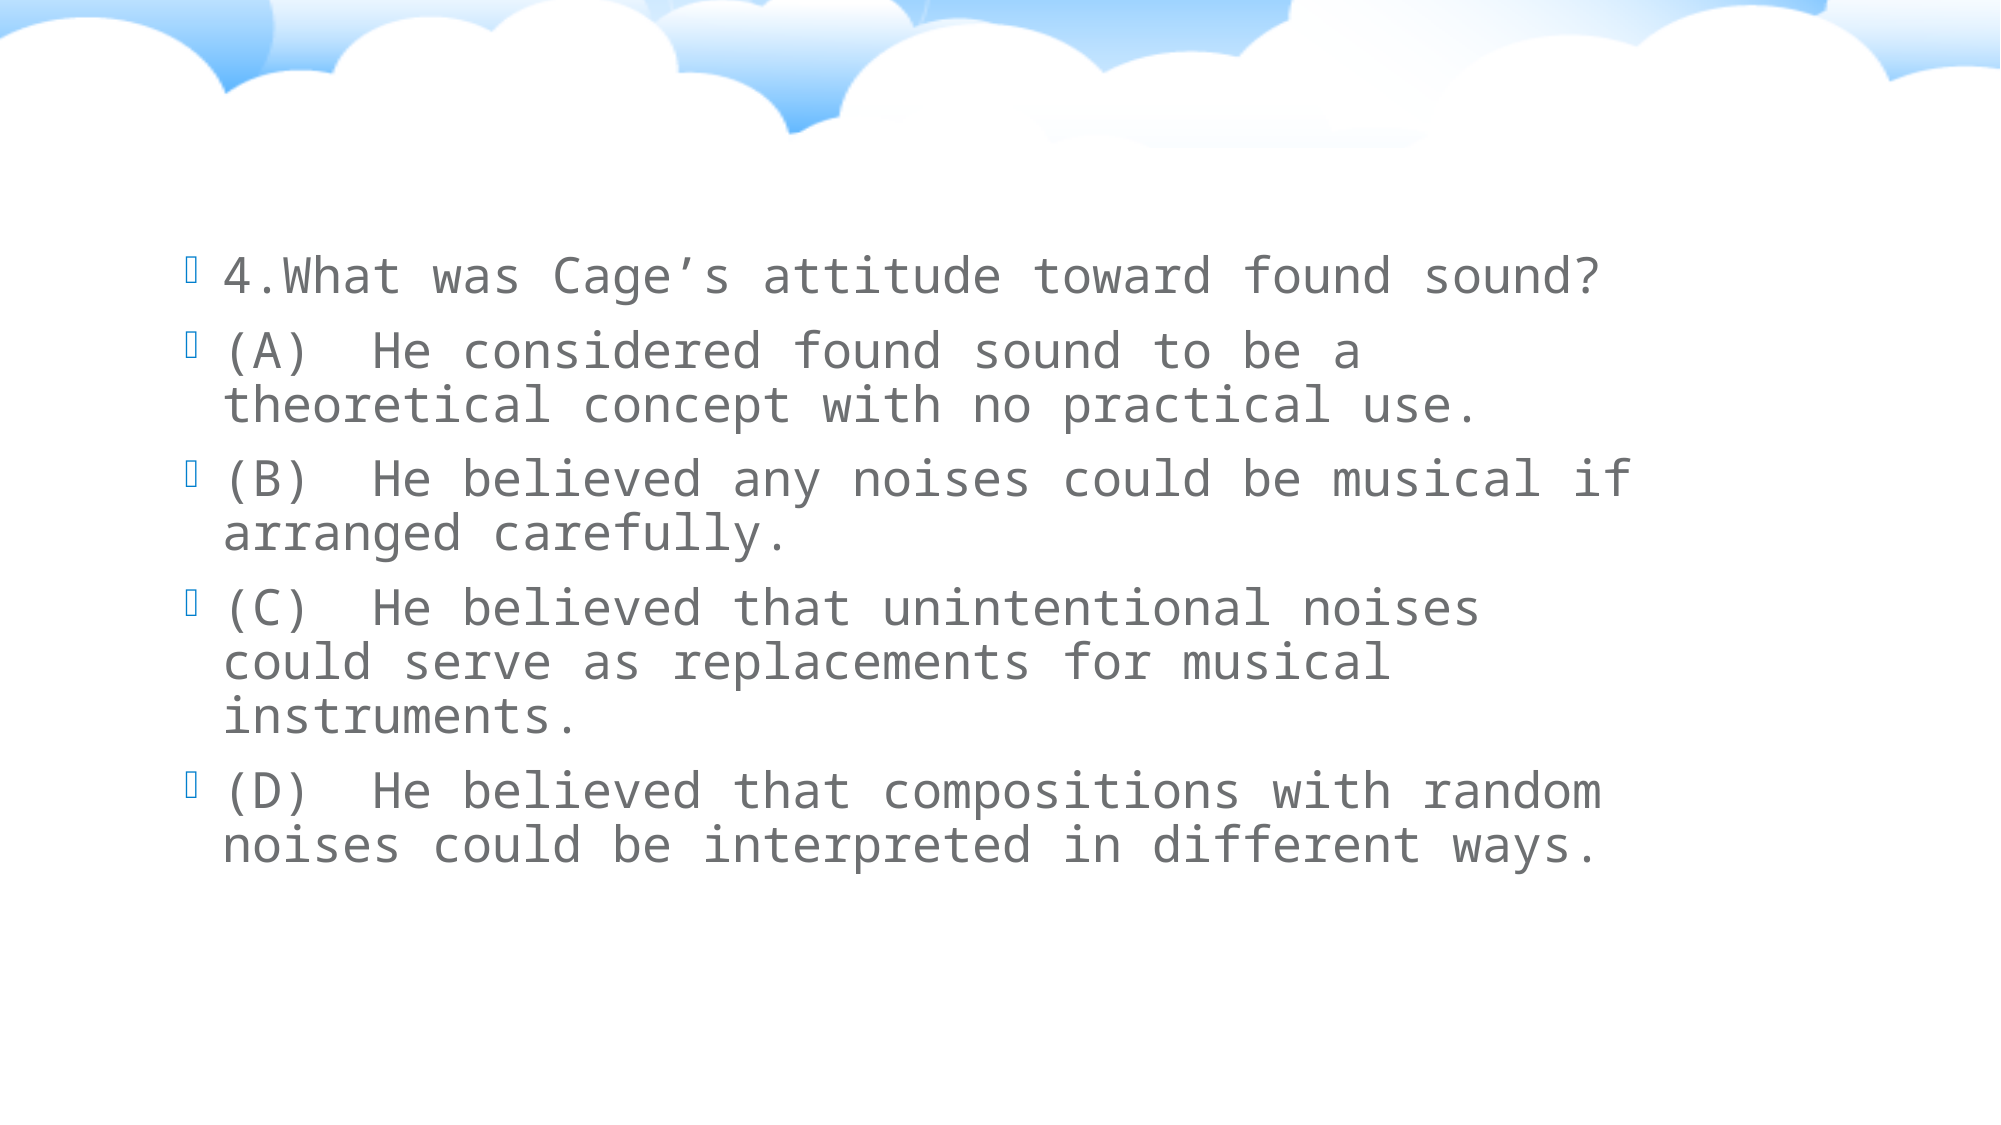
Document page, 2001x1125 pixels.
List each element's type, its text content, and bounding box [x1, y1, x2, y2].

list 4.What was Cage’s attitude toward found sound? (A) He considered found sound to be a theoretical concept with no practical use. (B) He believed any noises could be musical if arranged carefully. (C) He believed that unintentional noises could serve as replacements for musical instruments. (D) He believed that compositions with random noises could be interpreted in different ways. [154, 235, 1655, 1041]
picture [0, 0, 2000, 148]
